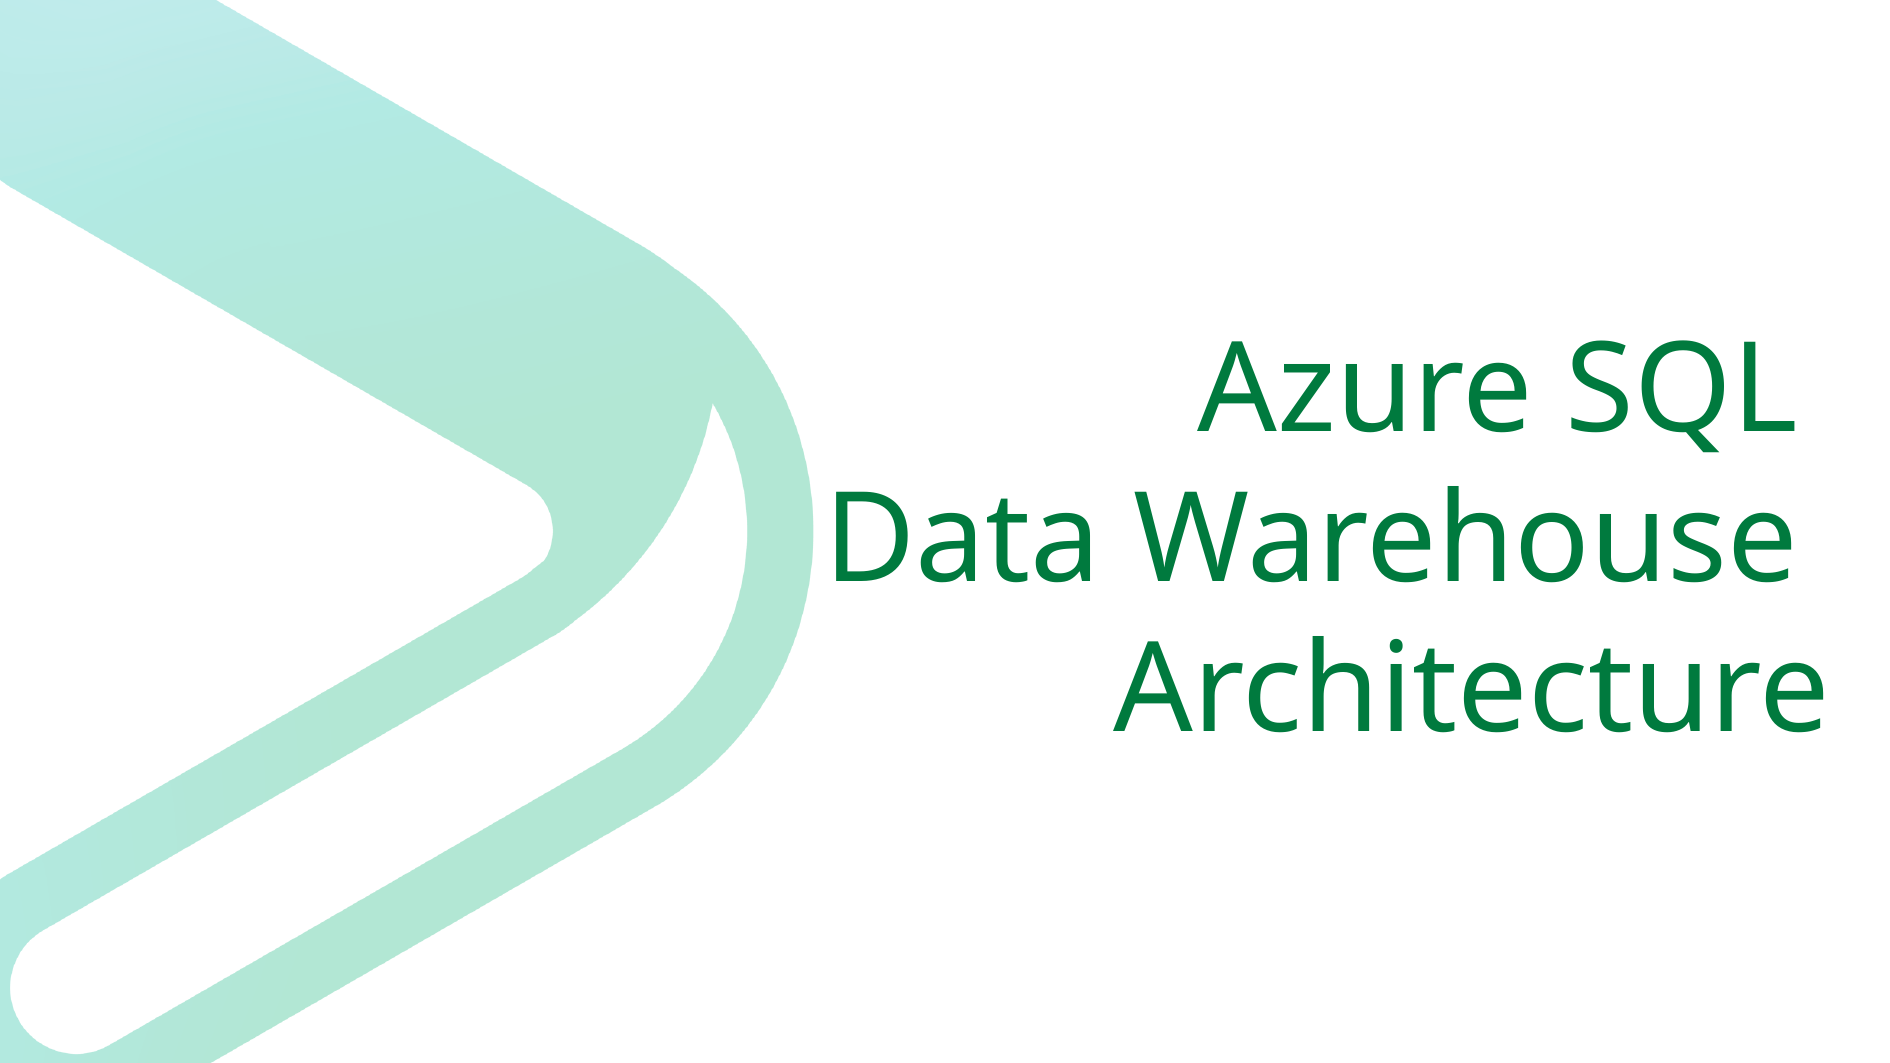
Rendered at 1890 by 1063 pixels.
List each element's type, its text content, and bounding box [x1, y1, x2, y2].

title Azure SQL Data Warehouse Architecture [59, 59, 1831, 1004]
picture [0, 0, 815, 1063]
